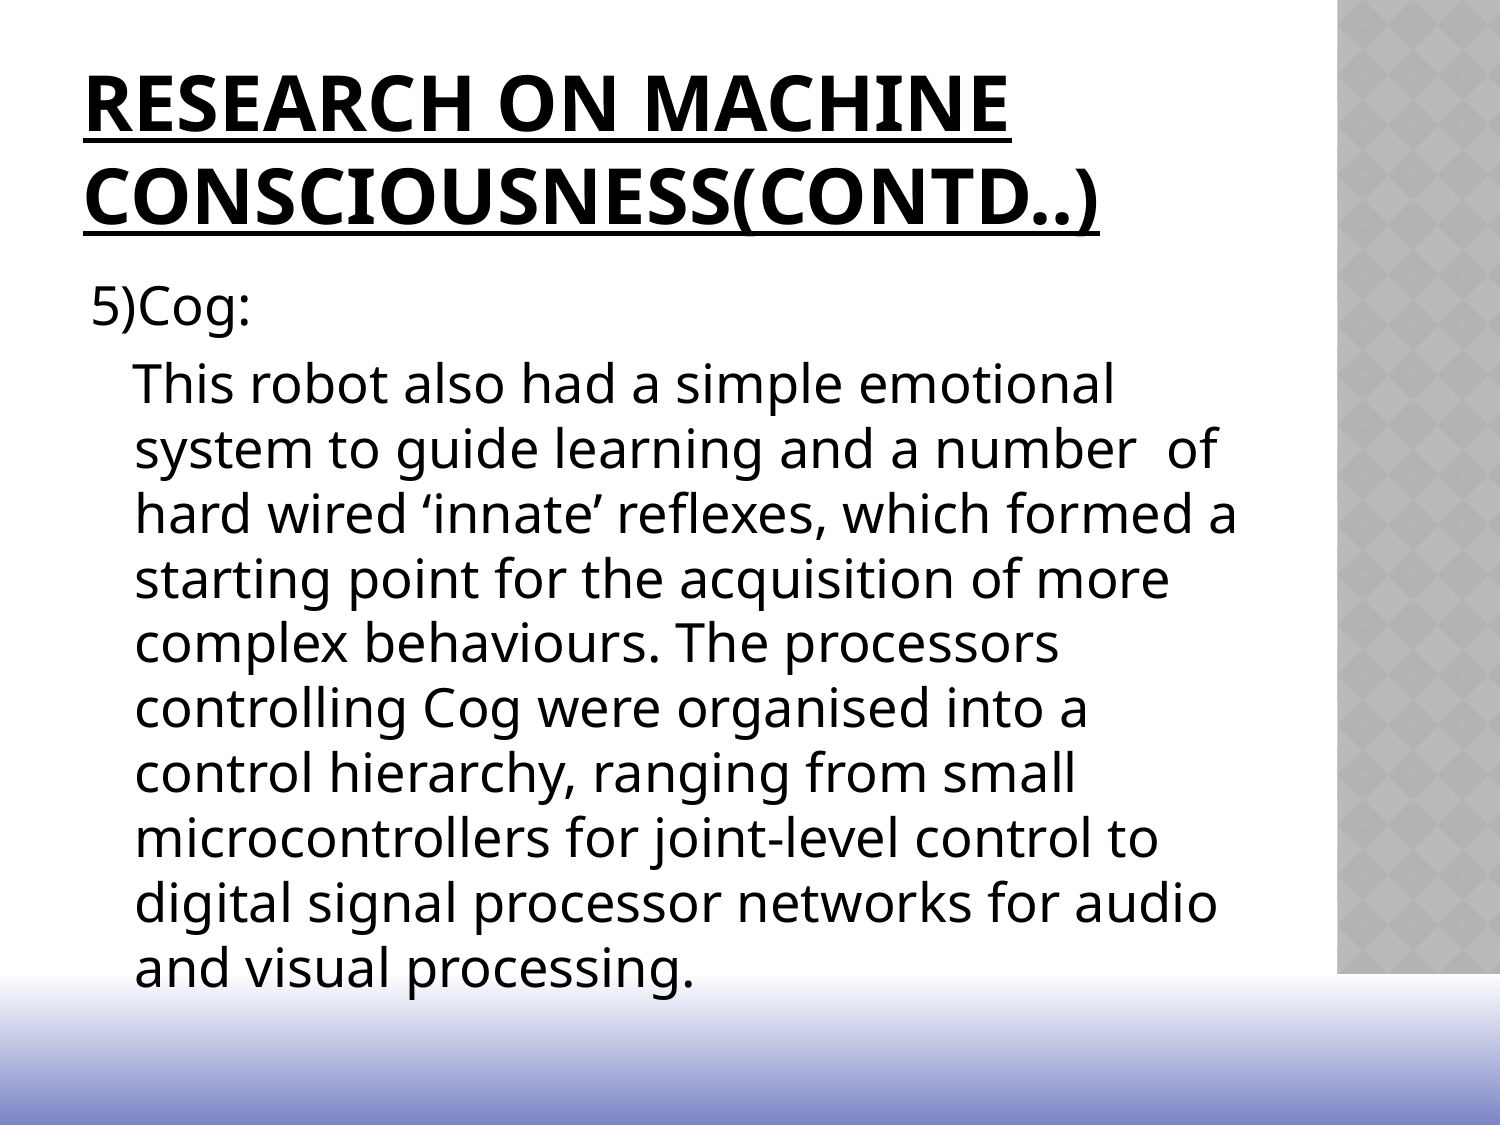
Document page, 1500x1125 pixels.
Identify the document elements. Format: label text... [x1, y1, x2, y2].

title Research on Machine Consciousness(CONTD..) [75, 52, 1263, 241]
list 5)Cog: This robot also had a simple emotional system to guide learning and a number of hard wired ‘innate’ reflexes, which formed a starting point for the acquisition of more complex behaviours. The processors controlling Cog were organised into a control hierarchy, ranging from small microcontrollers for joint-level control to digital signal processor networks for audio and visual processing. [74, 263, 1263, 1060]
